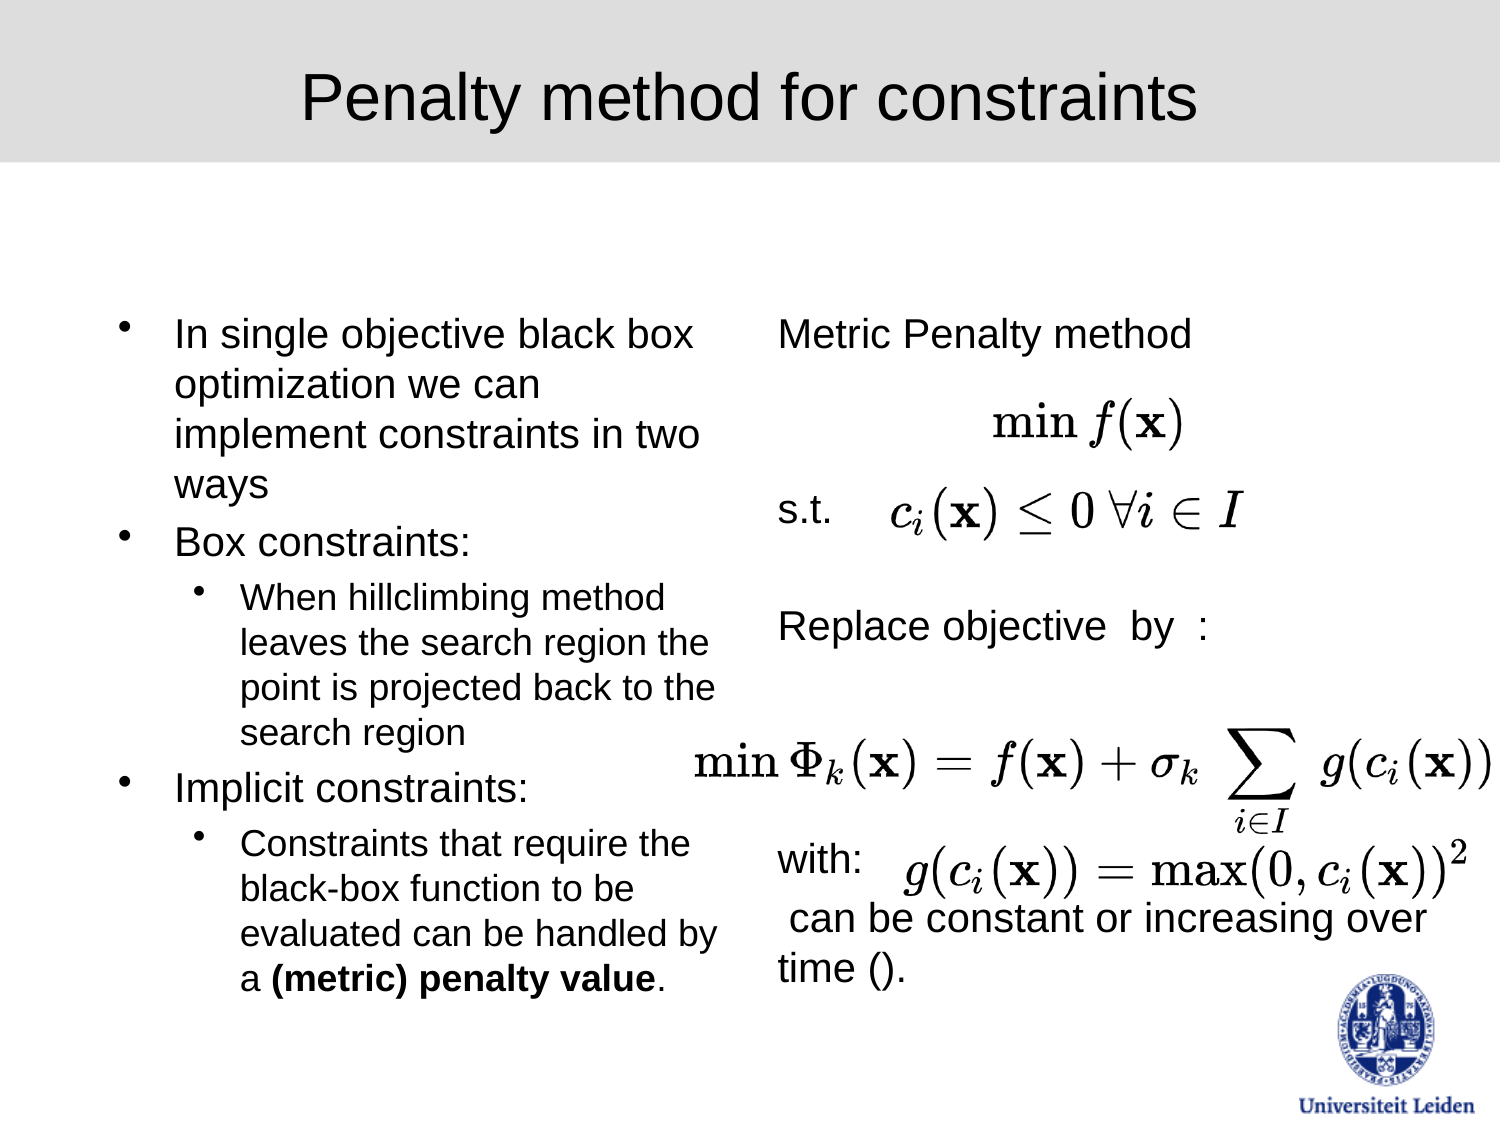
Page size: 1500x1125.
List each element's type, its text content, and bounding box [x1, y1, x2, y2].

list In single objective black box optimization we can implement constraints in two ways Box constraints: When hillclimbing method leaves the search region the point is projected back to the search region Implicit constraints: Constraints that require the black-box function to be evaluated can be handled by a (metric) penalty value. [103, 299, 738, 1014]
picture [687, 710, 1497, 917]
picture [1299, 974, 1475, 1114]
title Penalty method for constraints [0, 0, 1500, 188]
picture [868, 385, 1244, 546]
